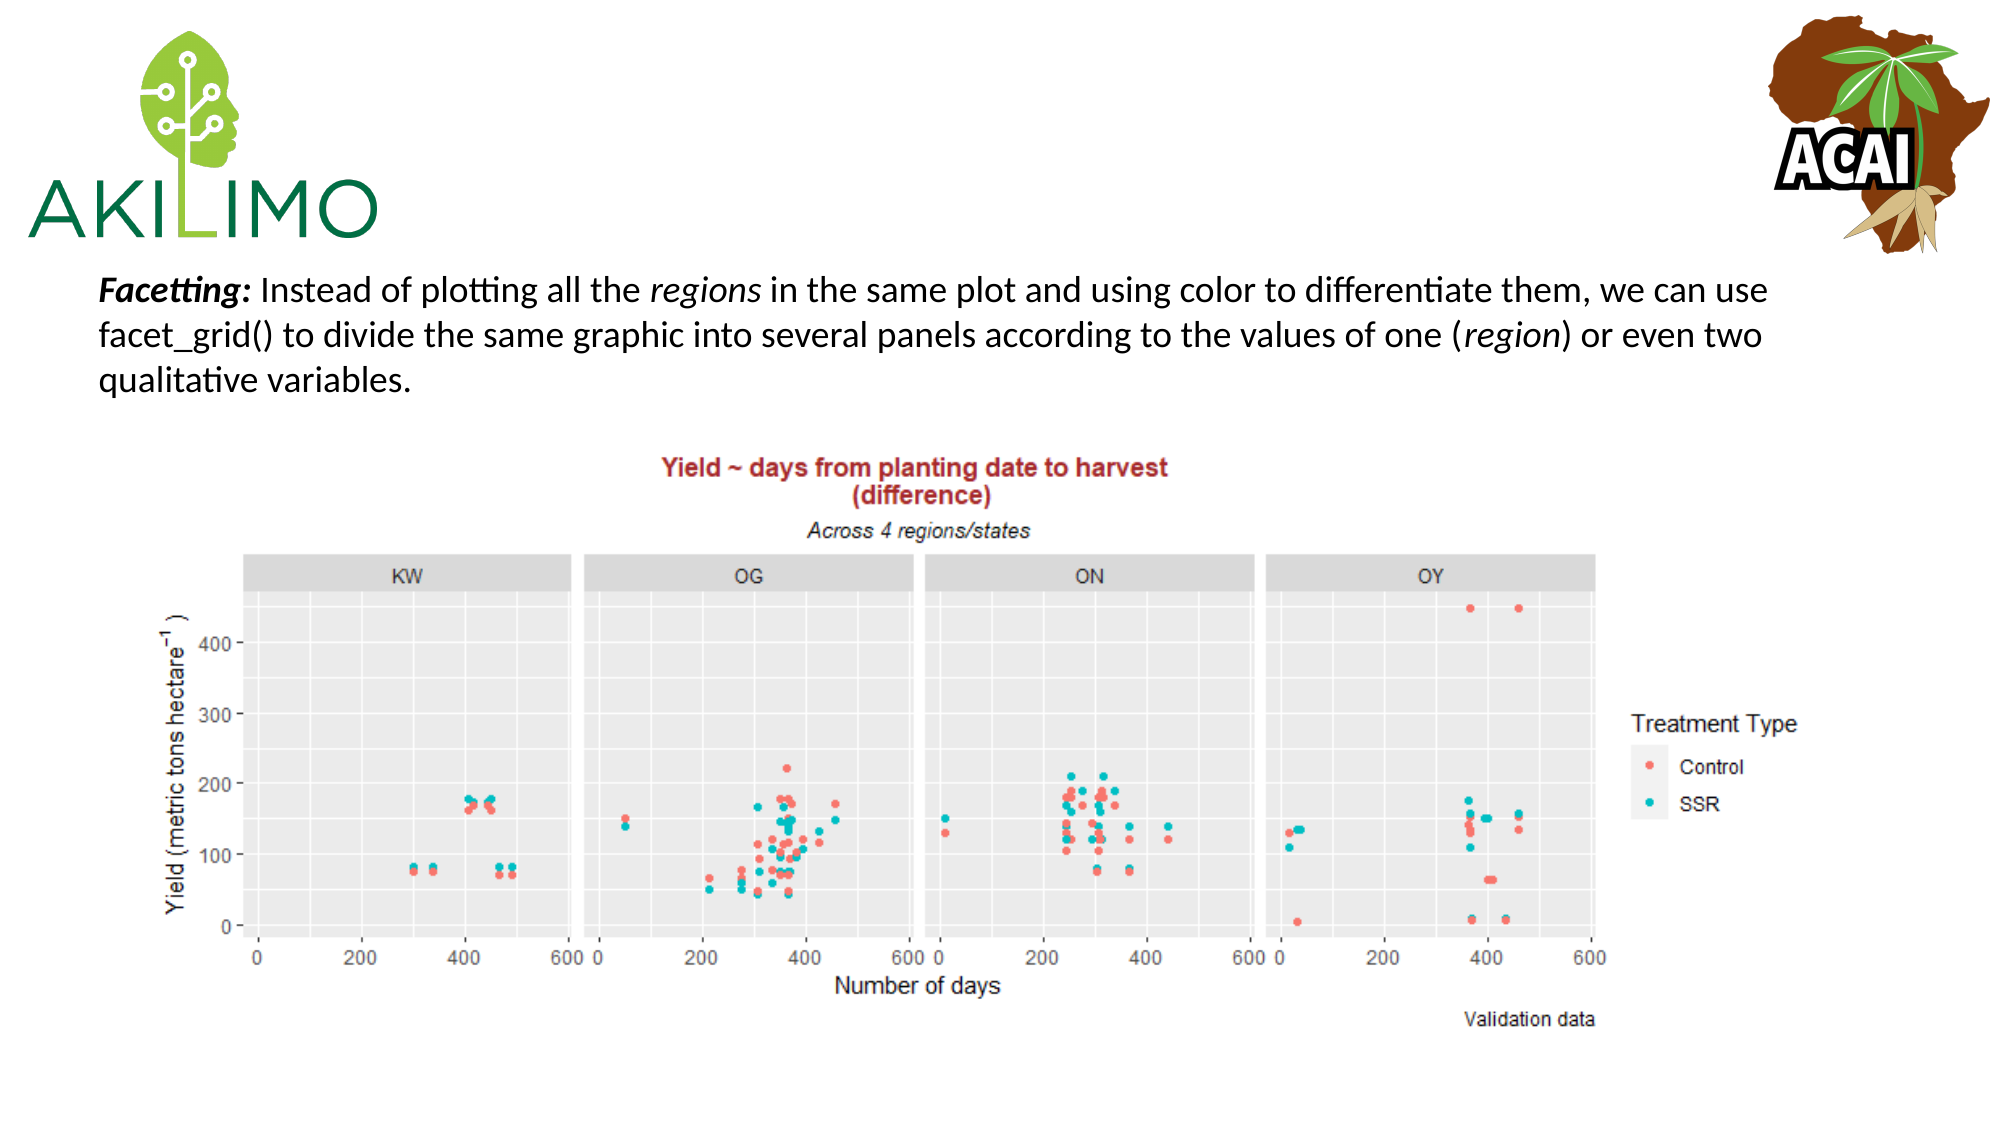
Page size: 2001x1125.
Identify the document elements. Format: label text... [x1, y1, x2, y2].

picture [28, 31, 377, 238]
text_box Facetting: Instead of plotting all the regions in the same plot and using color to differentiate them, we can use facet_grid() to divide the same graphic into several panels according to the values of one (region) or even two qualitative variables. [83, 257, 1796, 408]
picture [145, 443, 1822, 1041]
picture [1768, 15, 1990, 254]
